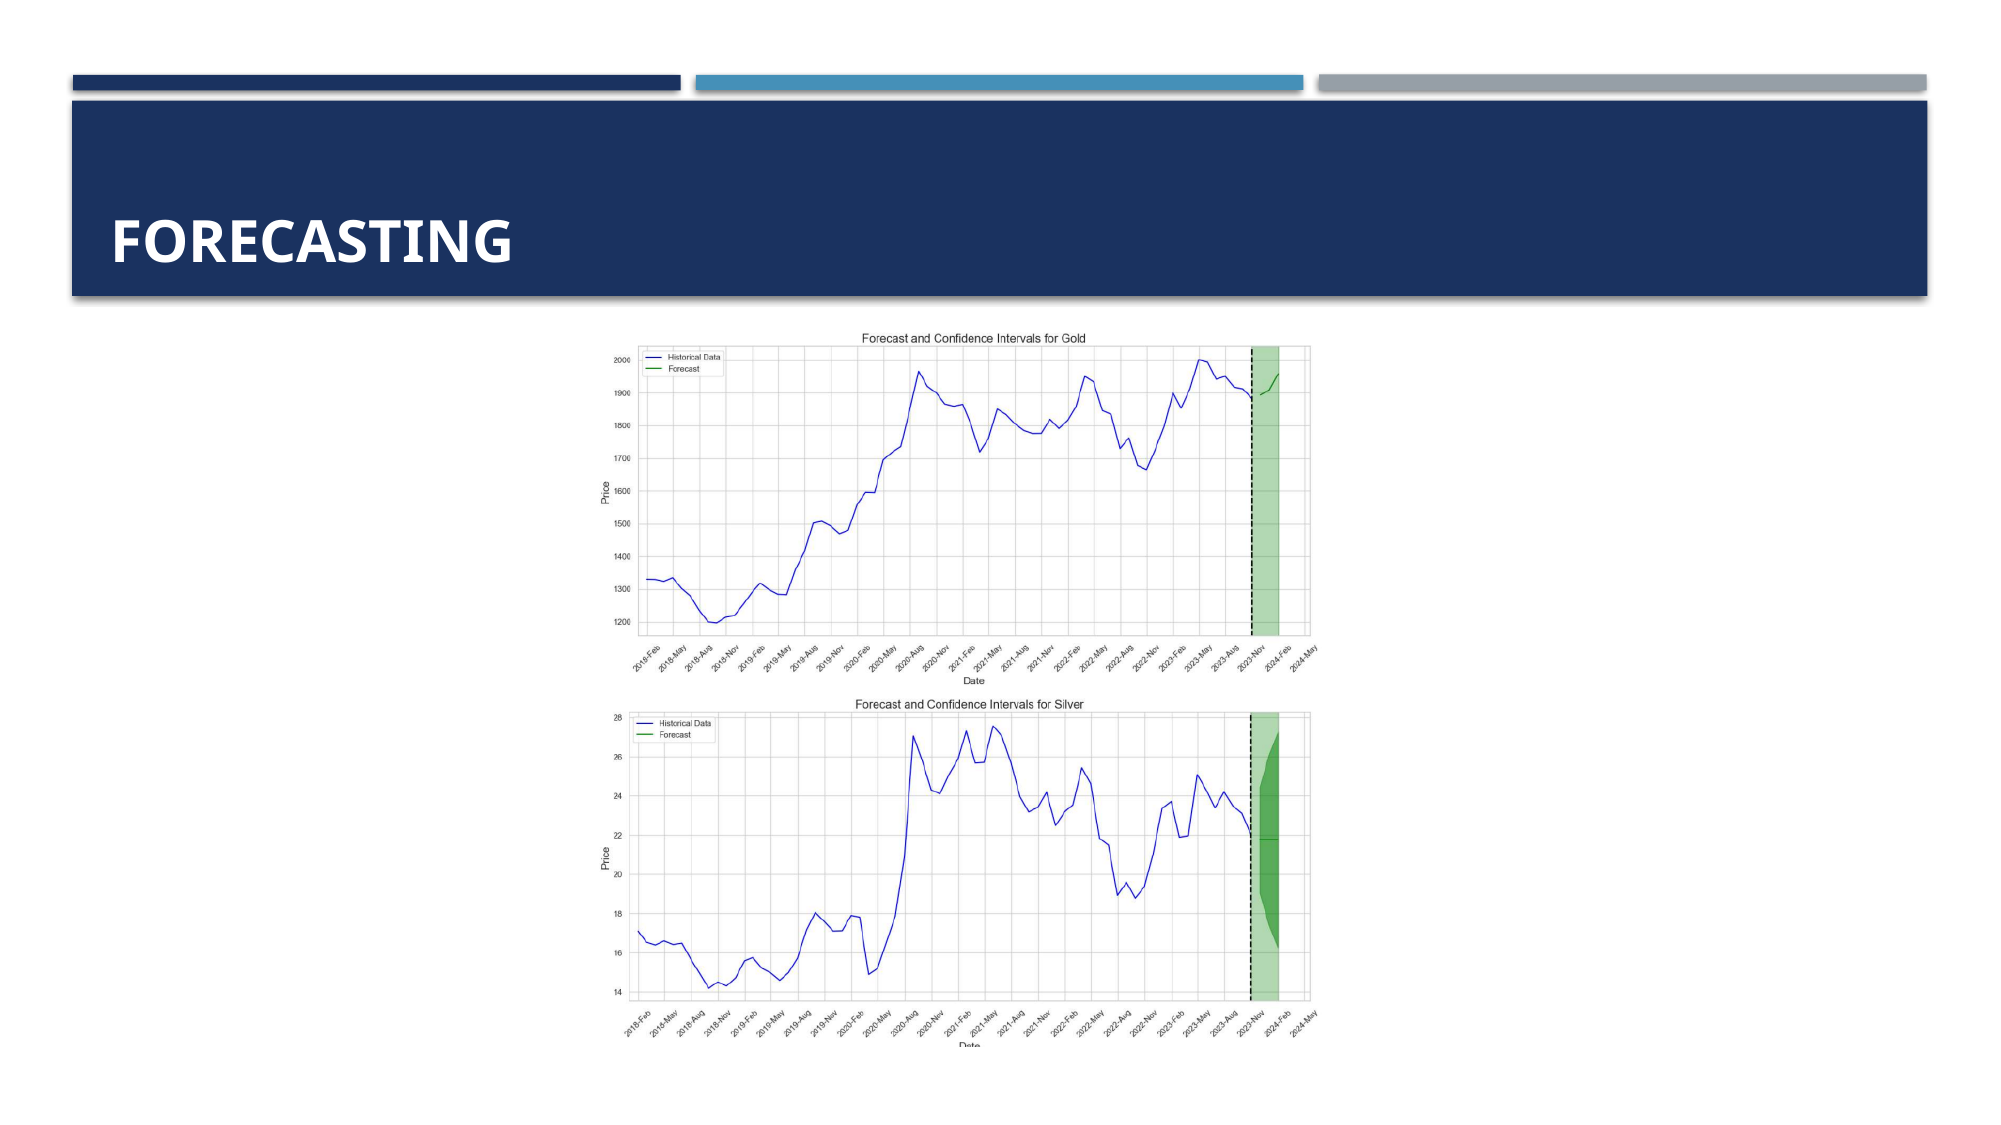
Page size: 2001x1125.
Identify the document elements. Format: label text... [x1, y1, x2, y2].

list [598, 328, 1328, 1047]
title Forecasting [95, 115, 1905, 282]
